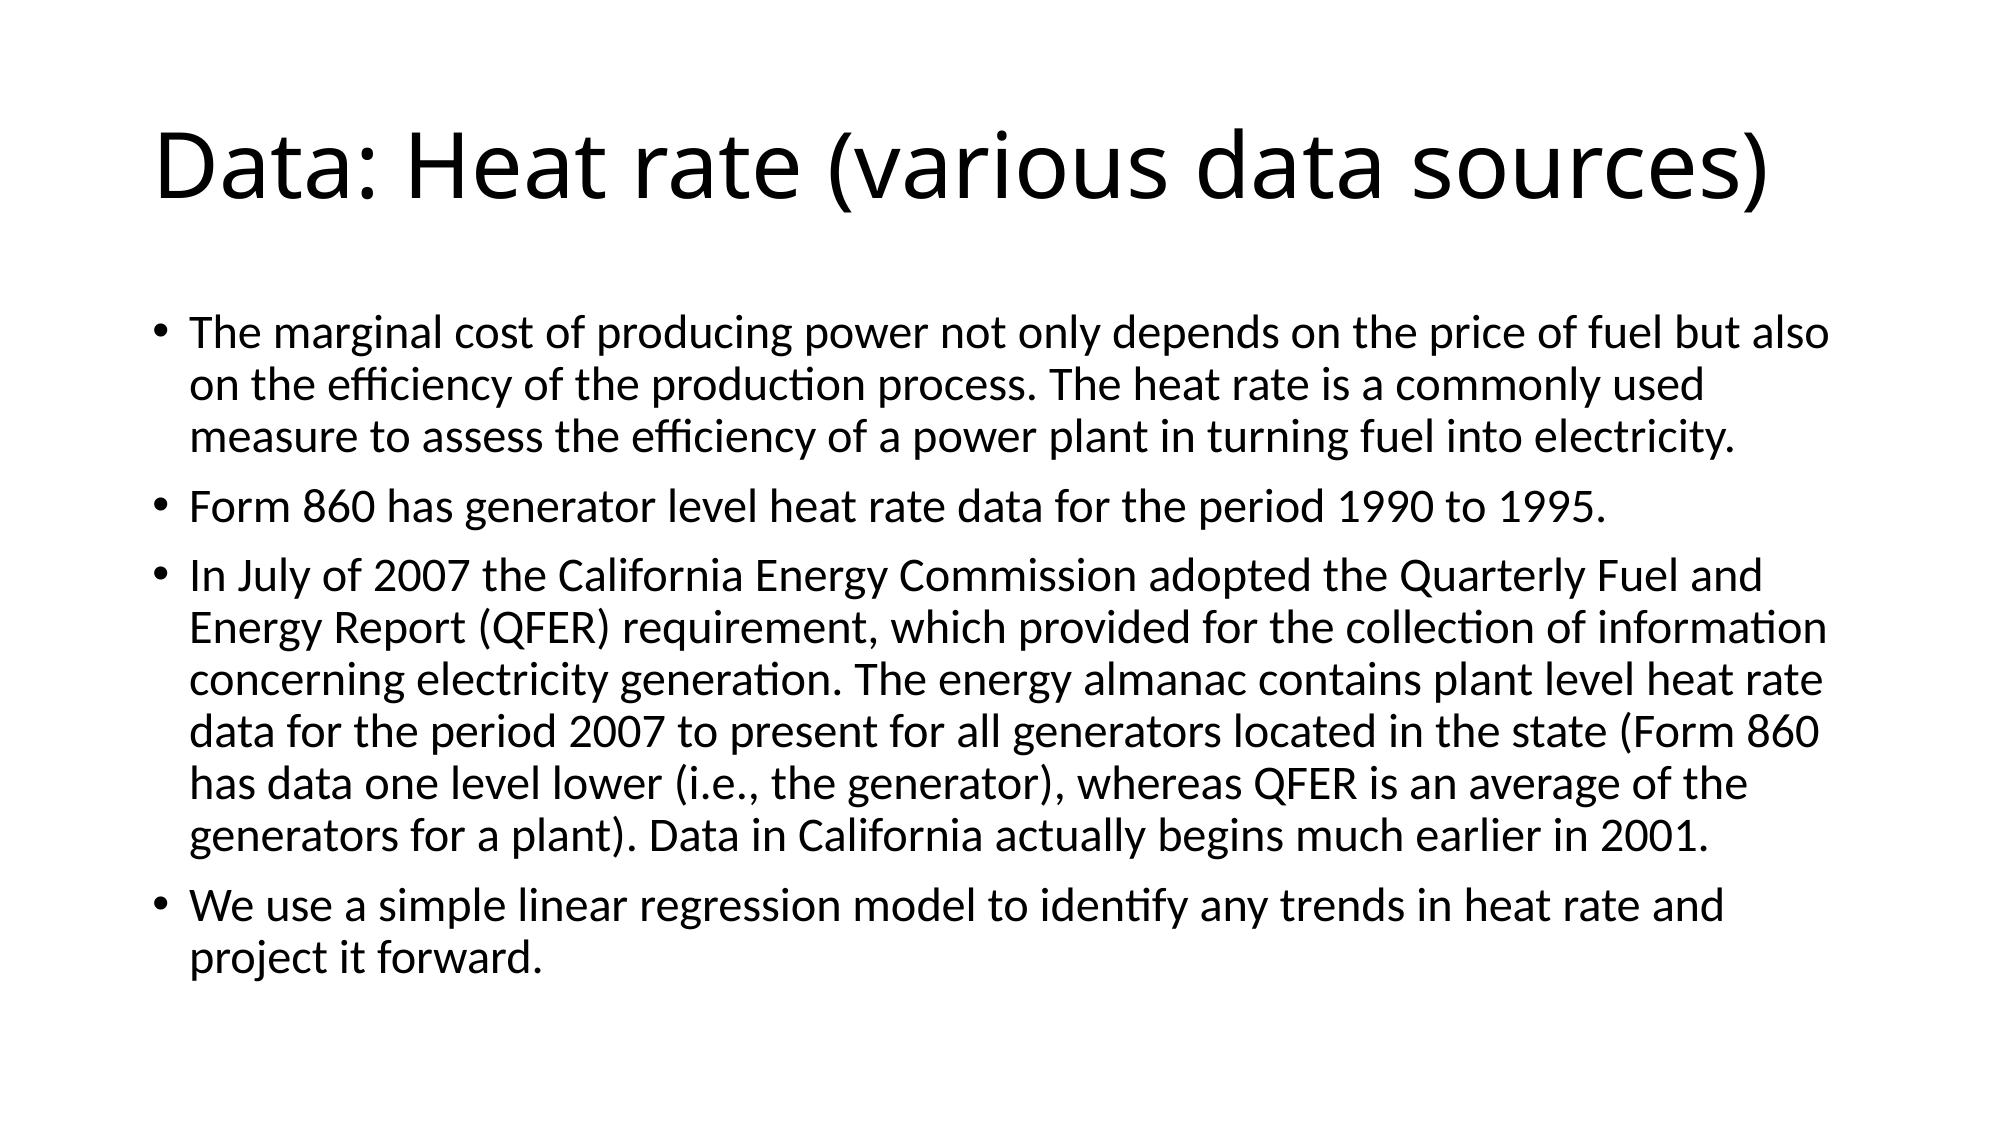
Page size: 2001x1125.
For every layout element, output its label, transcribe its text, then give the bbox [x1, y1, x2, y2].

title Data: Heat rate (various data sources) [137, 59, 1863, 278]
list The marginal cost of producing power not only depends on the price of fuel but also on the efficiency of the production process. The heat rate is a commonly used measure to assess the efficiency of a power plant in turning fuel into electricity. Form 860 has generator level heat rate data for the period 1990 to 1995. In July of 2007 the California Energy Commission adopted the Quarterly Fuel and Energy Report (QFER) requirement, which provided for the collection of information concerning electricity generation. The energy almanac contains plant level heat rate data for the period 2007 to present for all generators located in the state (Form 860 has data one level lower (i.e., the generator), whereas QFER is an average of the generators for a plant). Data in California actually begins much earlier in 2001. We use a simple linear regression model to identify any trends in heat rate and project it forward. [137, 299, 1863, 1014]
